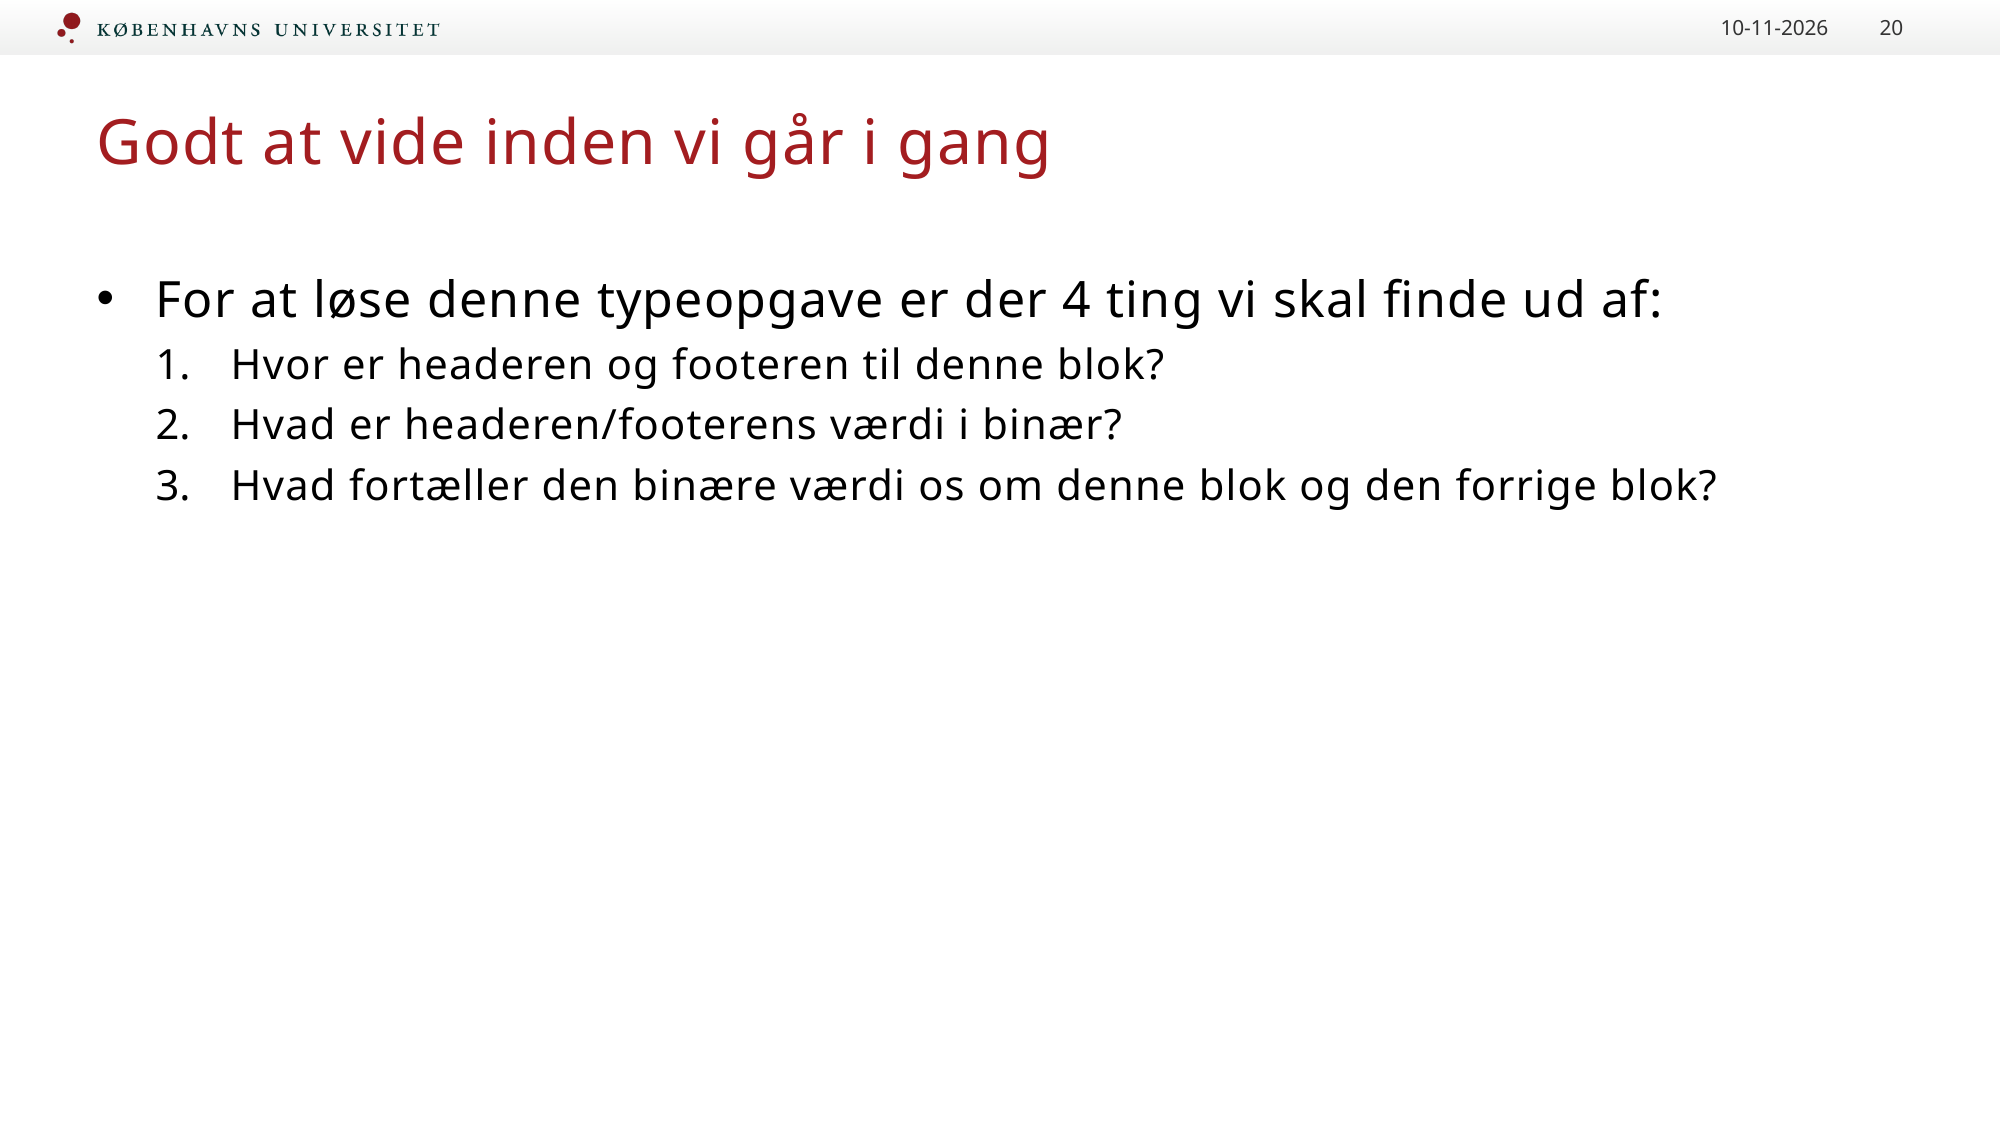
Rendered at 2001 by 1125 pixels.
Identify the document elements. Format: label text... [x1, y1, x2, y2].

title Godt at vide inden vi går i gang [96, 101, 1904, 244]
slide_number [1694, 14, 1829, 43]
list For at løse denne typeopgave er der 4 ting vi skal finde ud af: Hvor er headeren og footeren til denne blok? Hvad er headeren/footerens værdi i binær? Hvad fortæller den binære værdi os om denne blok og den forrige blok? [96, 267, 1904, 1034]
picture [91, 15, 476, 42]
slide_number 20 [1840, 14, 1904, 43]
